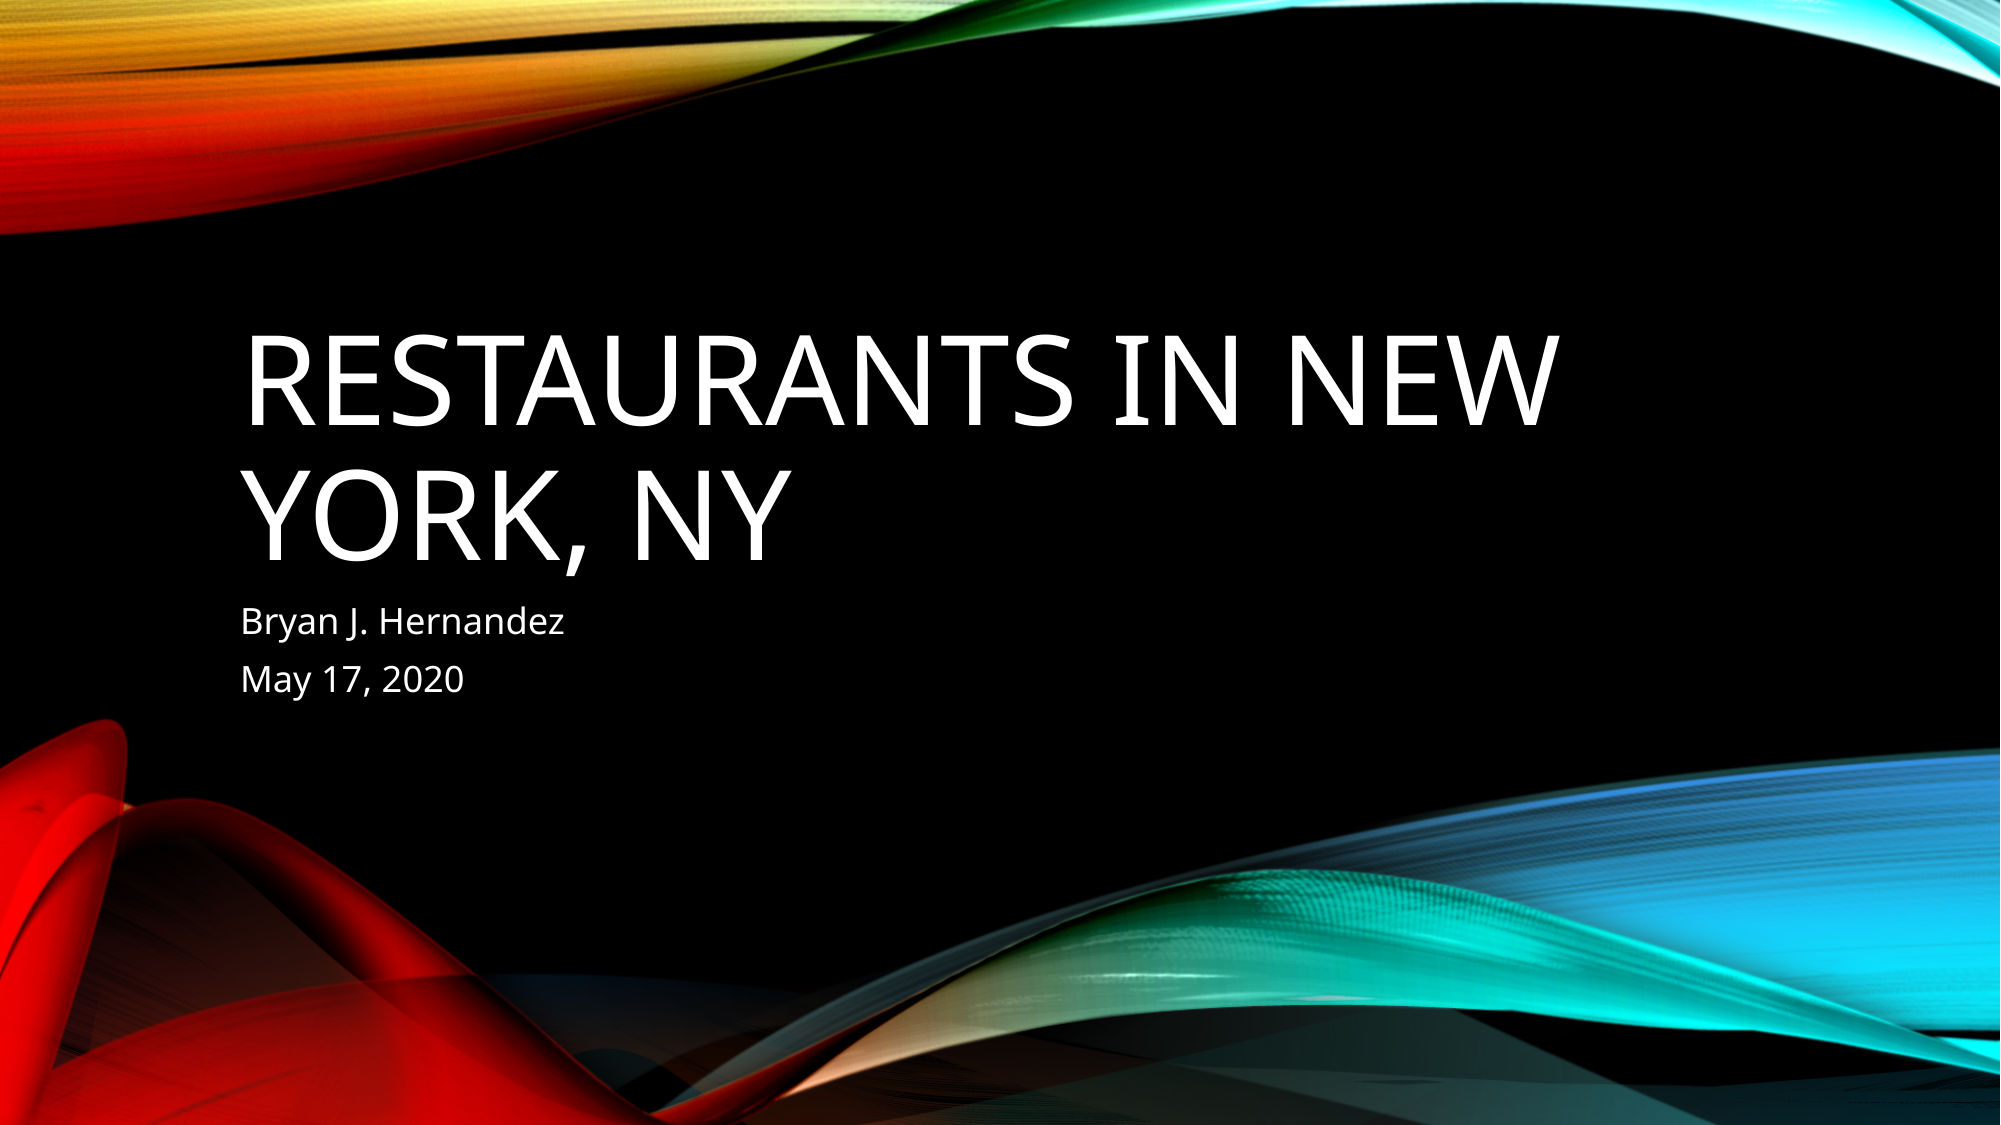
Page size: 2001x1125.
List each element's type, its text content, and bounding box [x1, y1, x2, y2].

subtitle Bryan J. Hernandez May 17, 2020 [225, 595, 1775, 709]
title Restaurants in New York, NY [225, 295, 1775, 595]
picture [0, 717, 2000, 1125]
picture [0, 0, 2000, 237]
